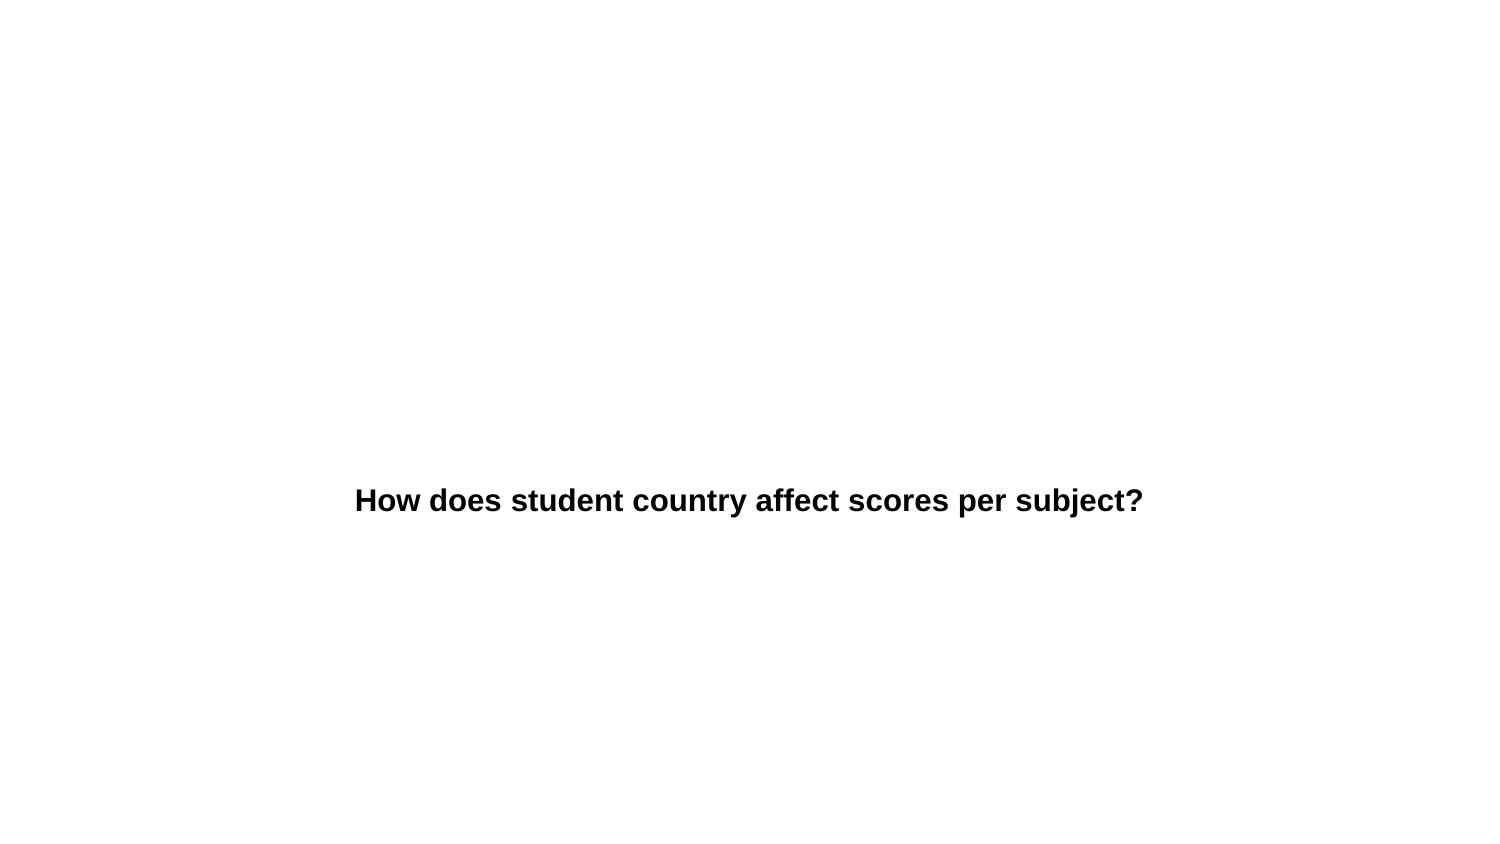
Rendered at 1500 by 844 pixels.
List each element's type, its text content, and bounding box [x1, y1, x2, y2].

subtitle How does student country affect scores per subject? [51, 464, 1449, 595]
